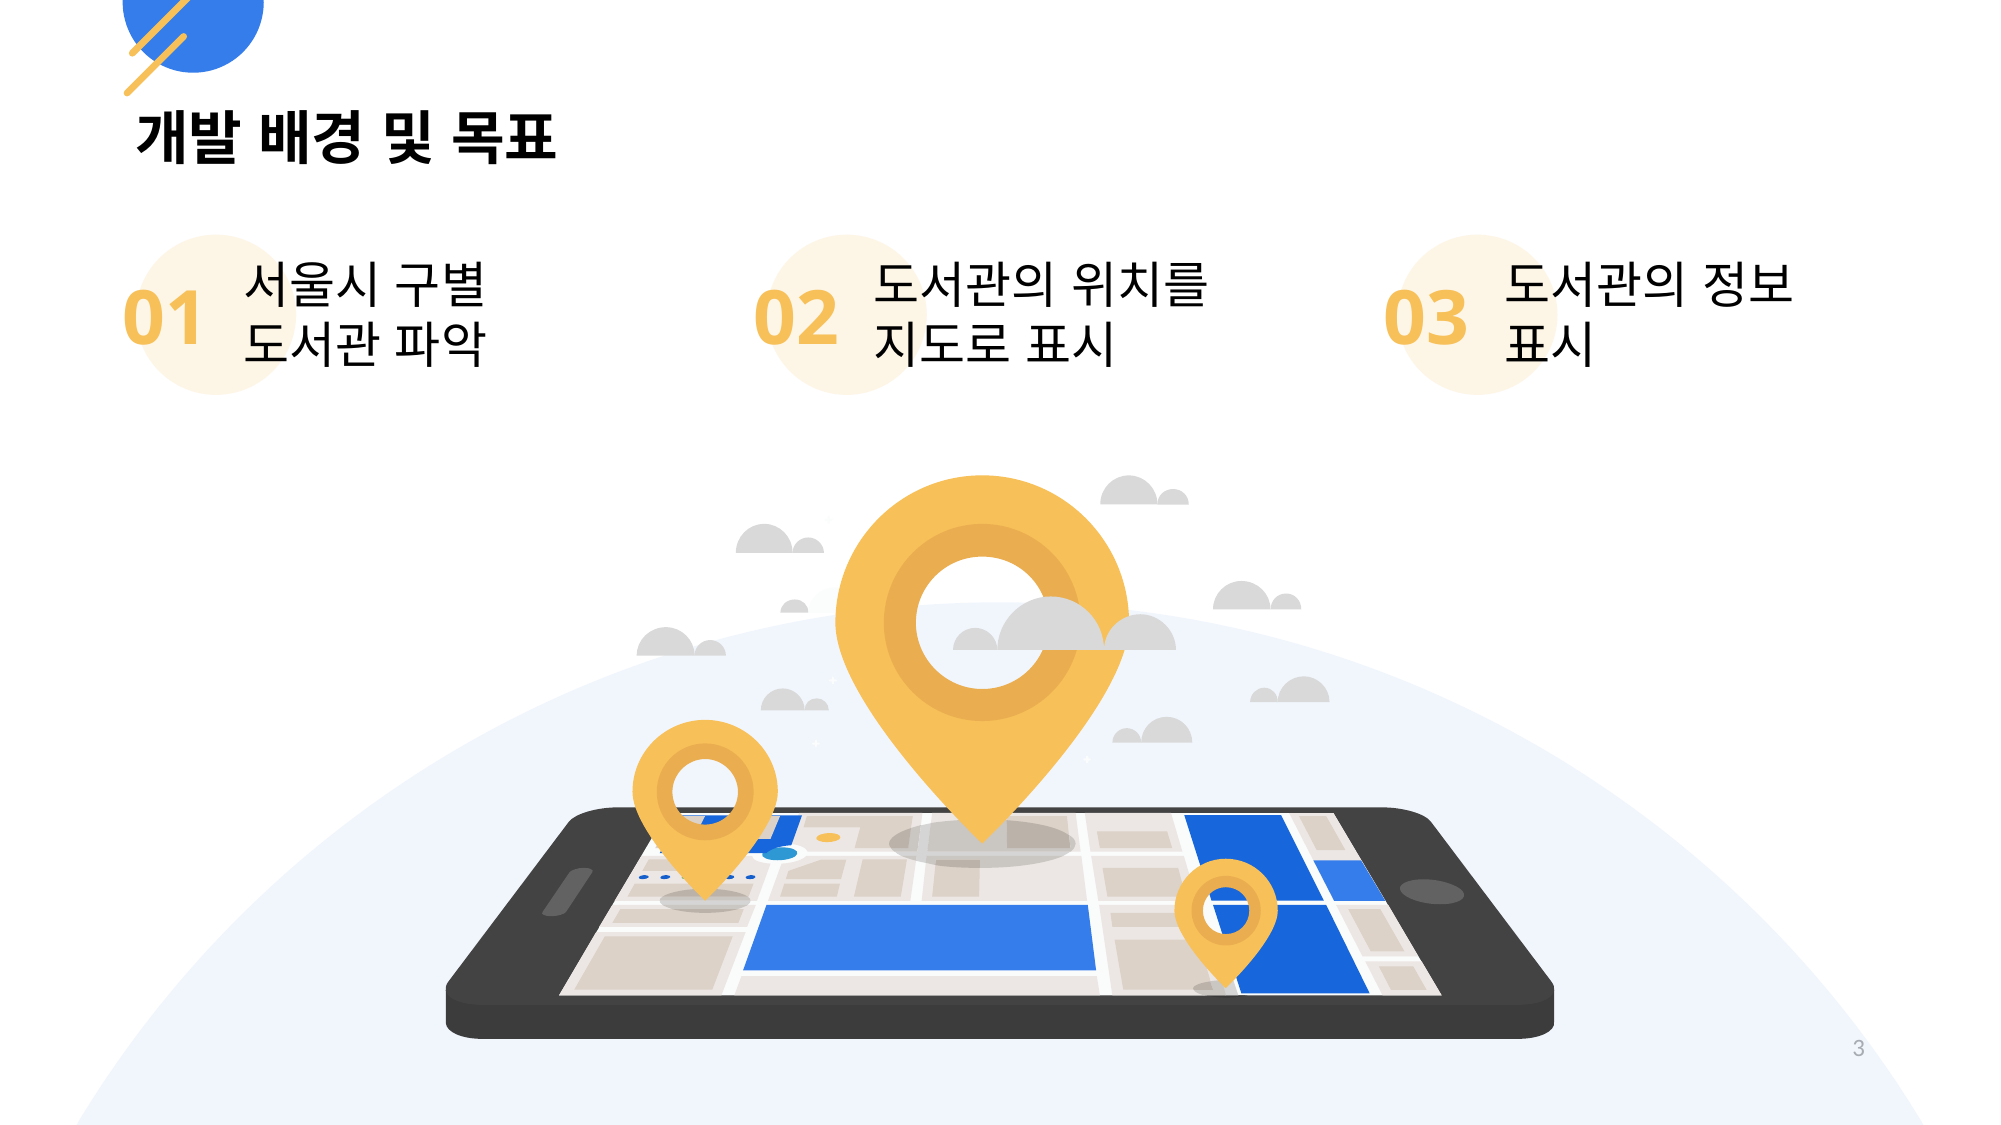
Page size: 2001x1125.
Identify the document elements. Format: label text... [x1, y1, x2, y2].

text_box [75, 759, 1925, 1125]
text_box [107, 234, 1893, 395]
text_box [438, 475, 1562, 1039]
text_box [92, 0, 265, 77]
slide_number 3 [1430, 1016, 1881, 1077]
title 개발 배경 및 목표 [119, 76, 1881, 204]
